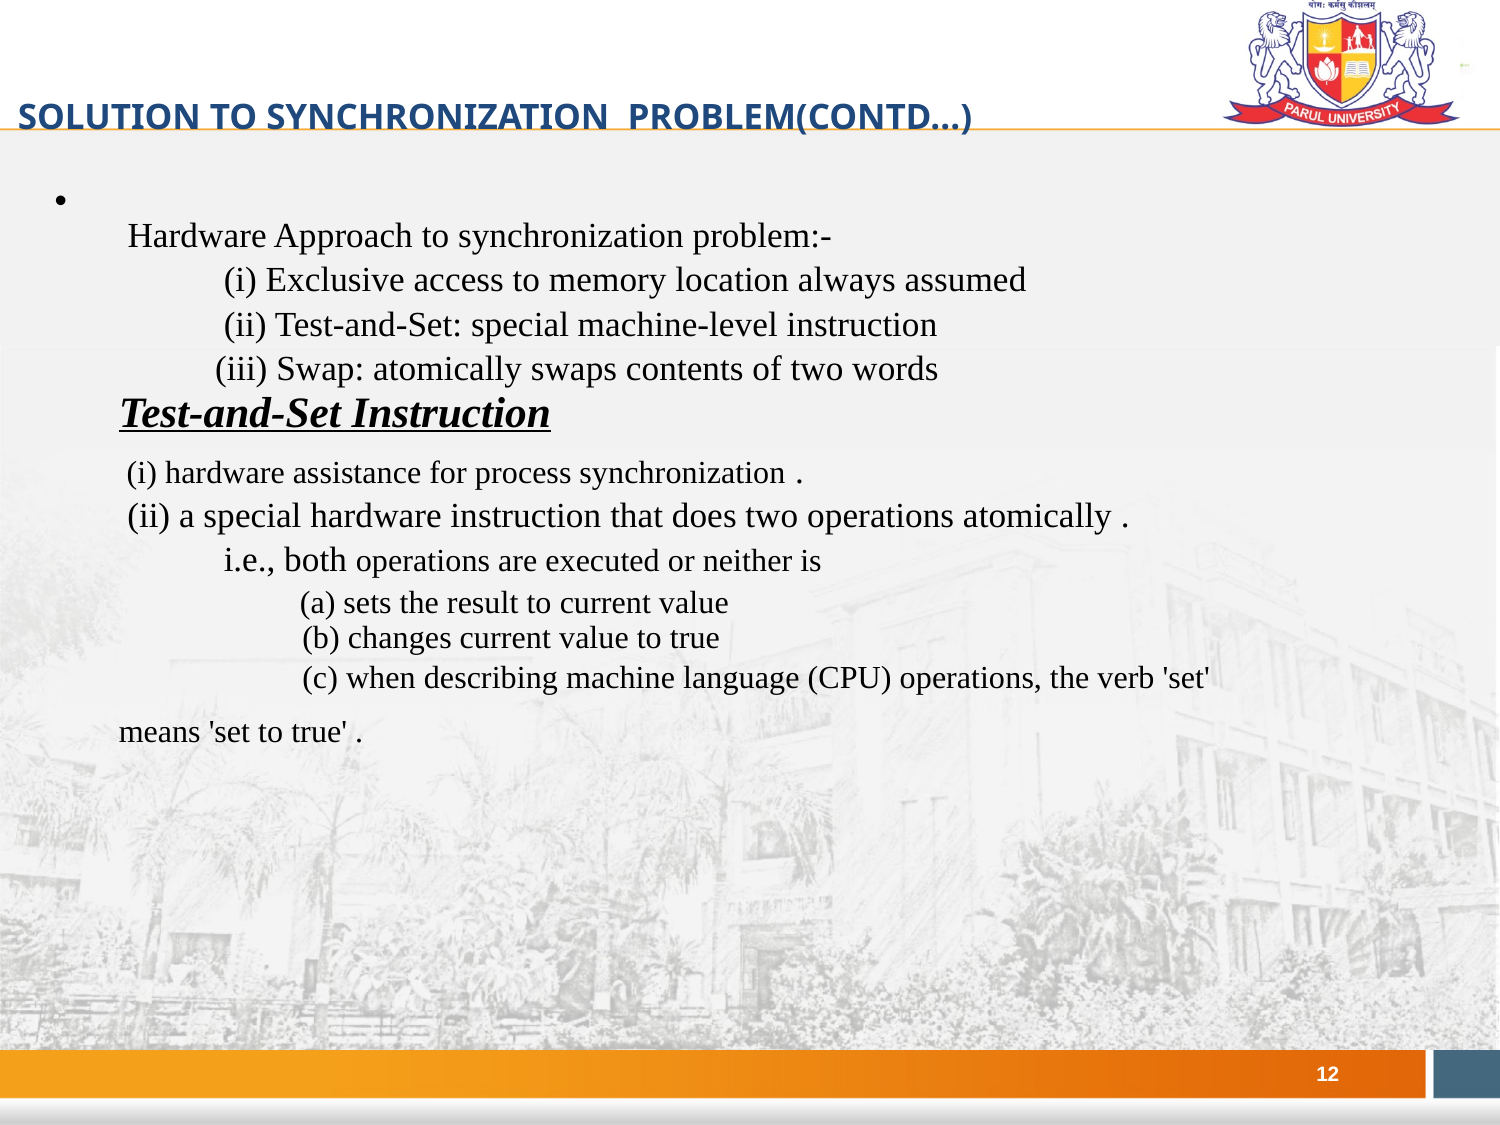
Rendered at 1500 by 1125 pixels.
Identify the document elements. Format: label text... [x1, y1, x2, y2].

picture [0, 0, 1500, 1125]
title Hardware Approach to synchronization problem:- (i) Exclusive access to memory location always assumed (ii) Test-and-Set: special machine-level instruction (iii) Swap: atomically swaps contents of two words Test-and-Set Instruction (i) hardware assistance for process synchronization . (ii) a special hardware instruction that does two operations atomically . i.e., both operations are executed or neither is (a) sets the result to current value (b) changes current value to true (c) when describing machine language (CPU) operations, the verb 'set' means 'set to true' . [54, 206, 1446, 1075]
text_box Solution to synchronization problem(Contd…) [0, 26, 1357, 137]
